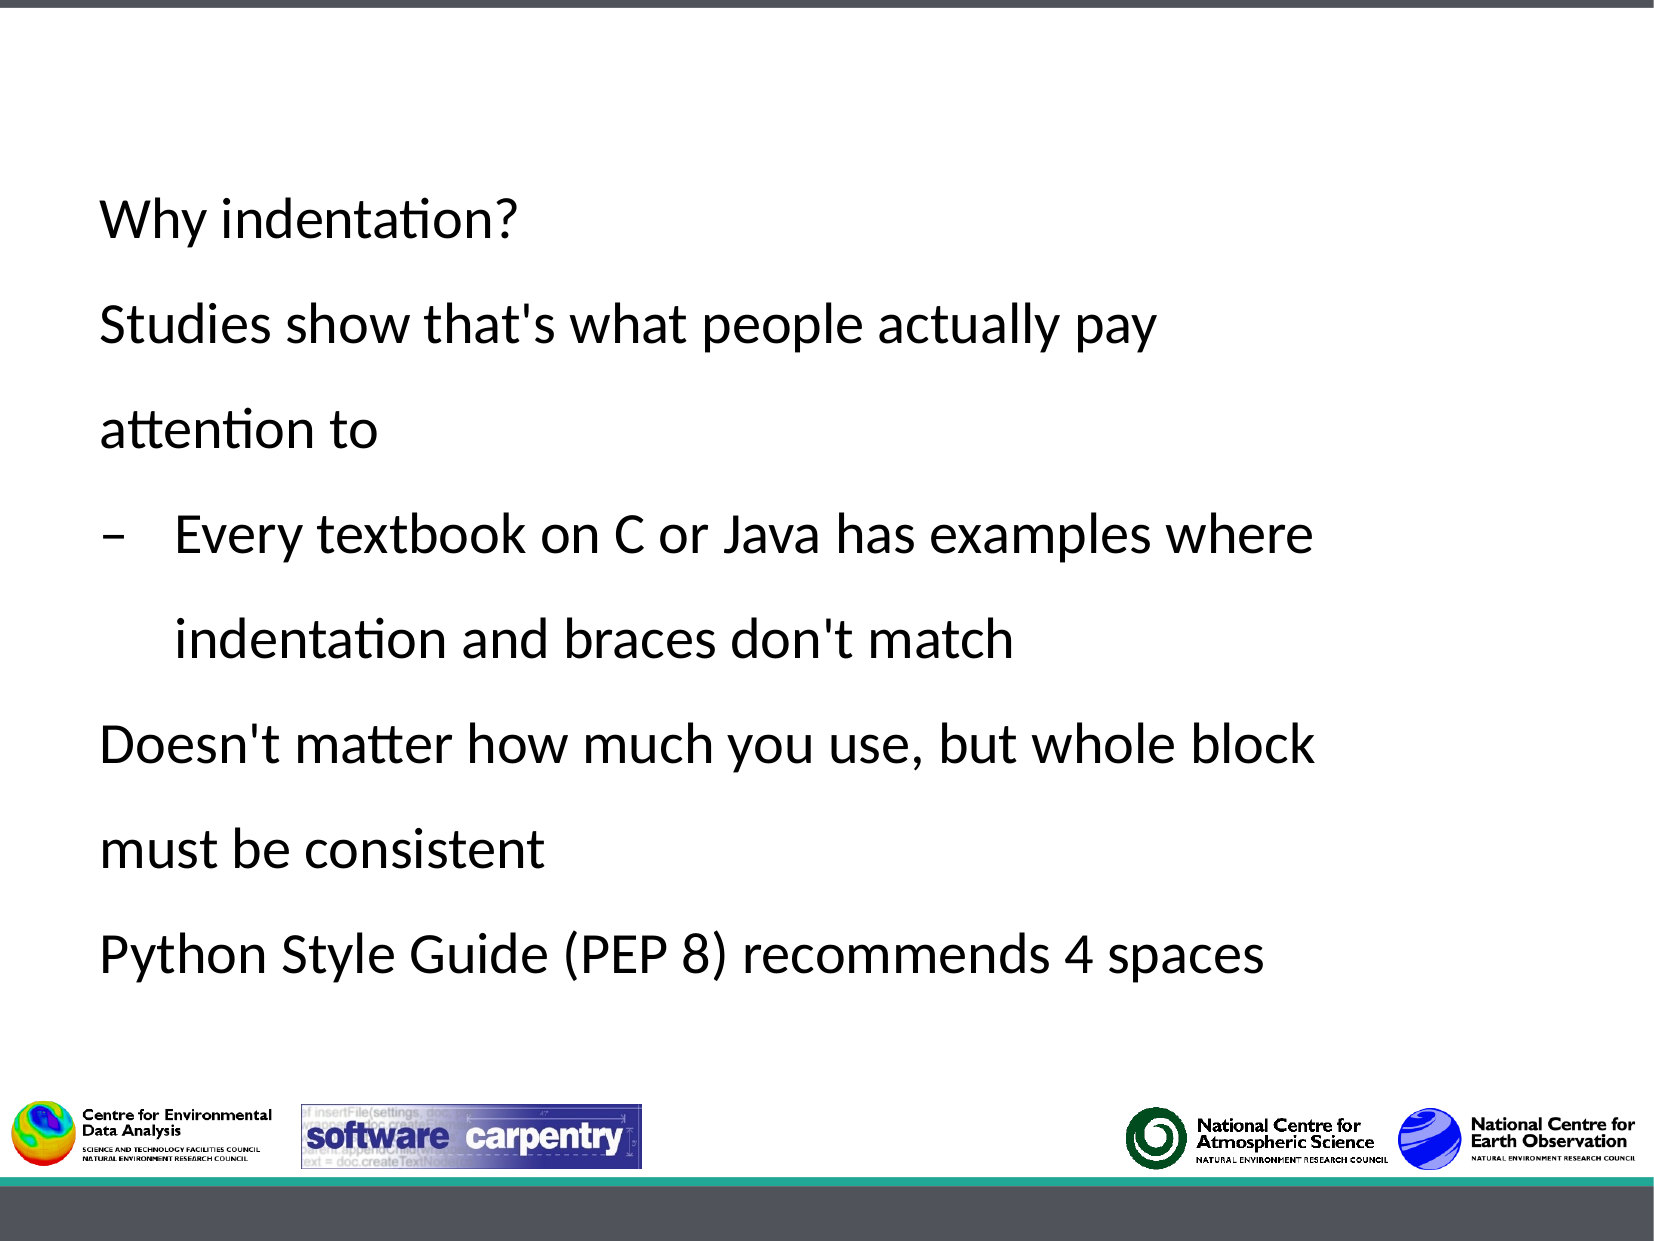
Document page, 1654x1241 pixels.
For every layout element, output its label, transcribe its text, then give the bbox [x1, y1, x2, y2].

text_box Why indentation? Studies show that's what people actually pay attention to – Every textbook on C or Java has examples where indentation and braces don't match Doesn't matter how much you use, but whole block must be consistent Python Style Guide (PEP 8) recommends 4 spaces [85, 137, 1482, 993]
picture [0, 0, 1654, 1241]
